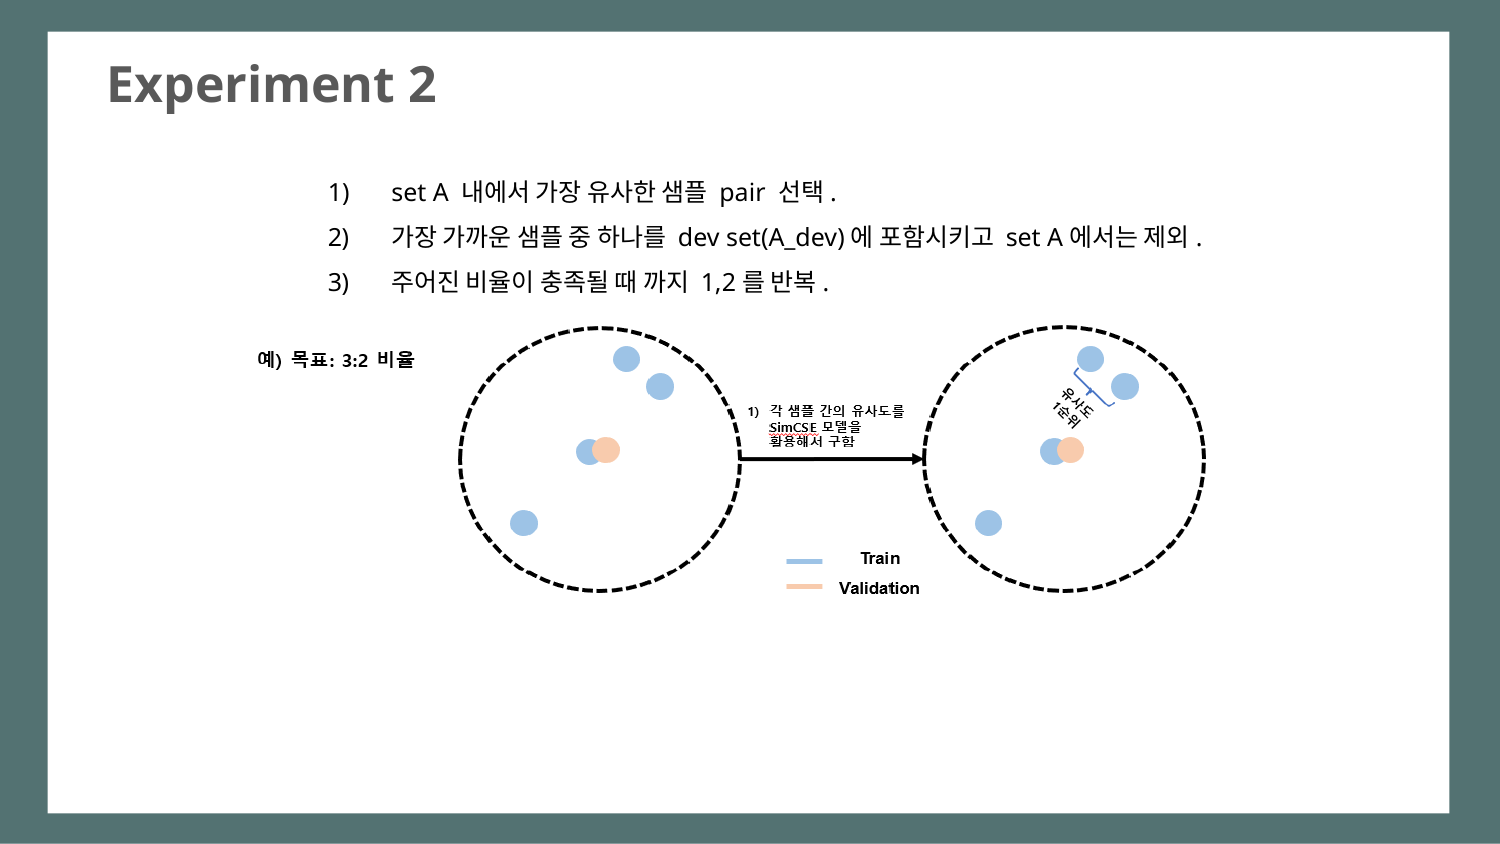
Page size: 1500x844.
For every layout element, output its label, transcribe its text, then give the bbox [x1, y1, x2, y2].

text_box set A 내에서 가장 유사한 샘플 pair 선택. 가장 가까운 샘플 중 하나를 dev set(A_dev)에 포함시키고 set A에서는 제외. 주어진 비율이 충족될 때 까지 1,2를 반복. [95, 119, 1333, 304]
text_box Experiment 2 [95, 47, 454, 119]
text_box [0, 0, 1500, 844]
picture [249, 321, 1251, 612]
text_box [47, 31, 1450, 814]
